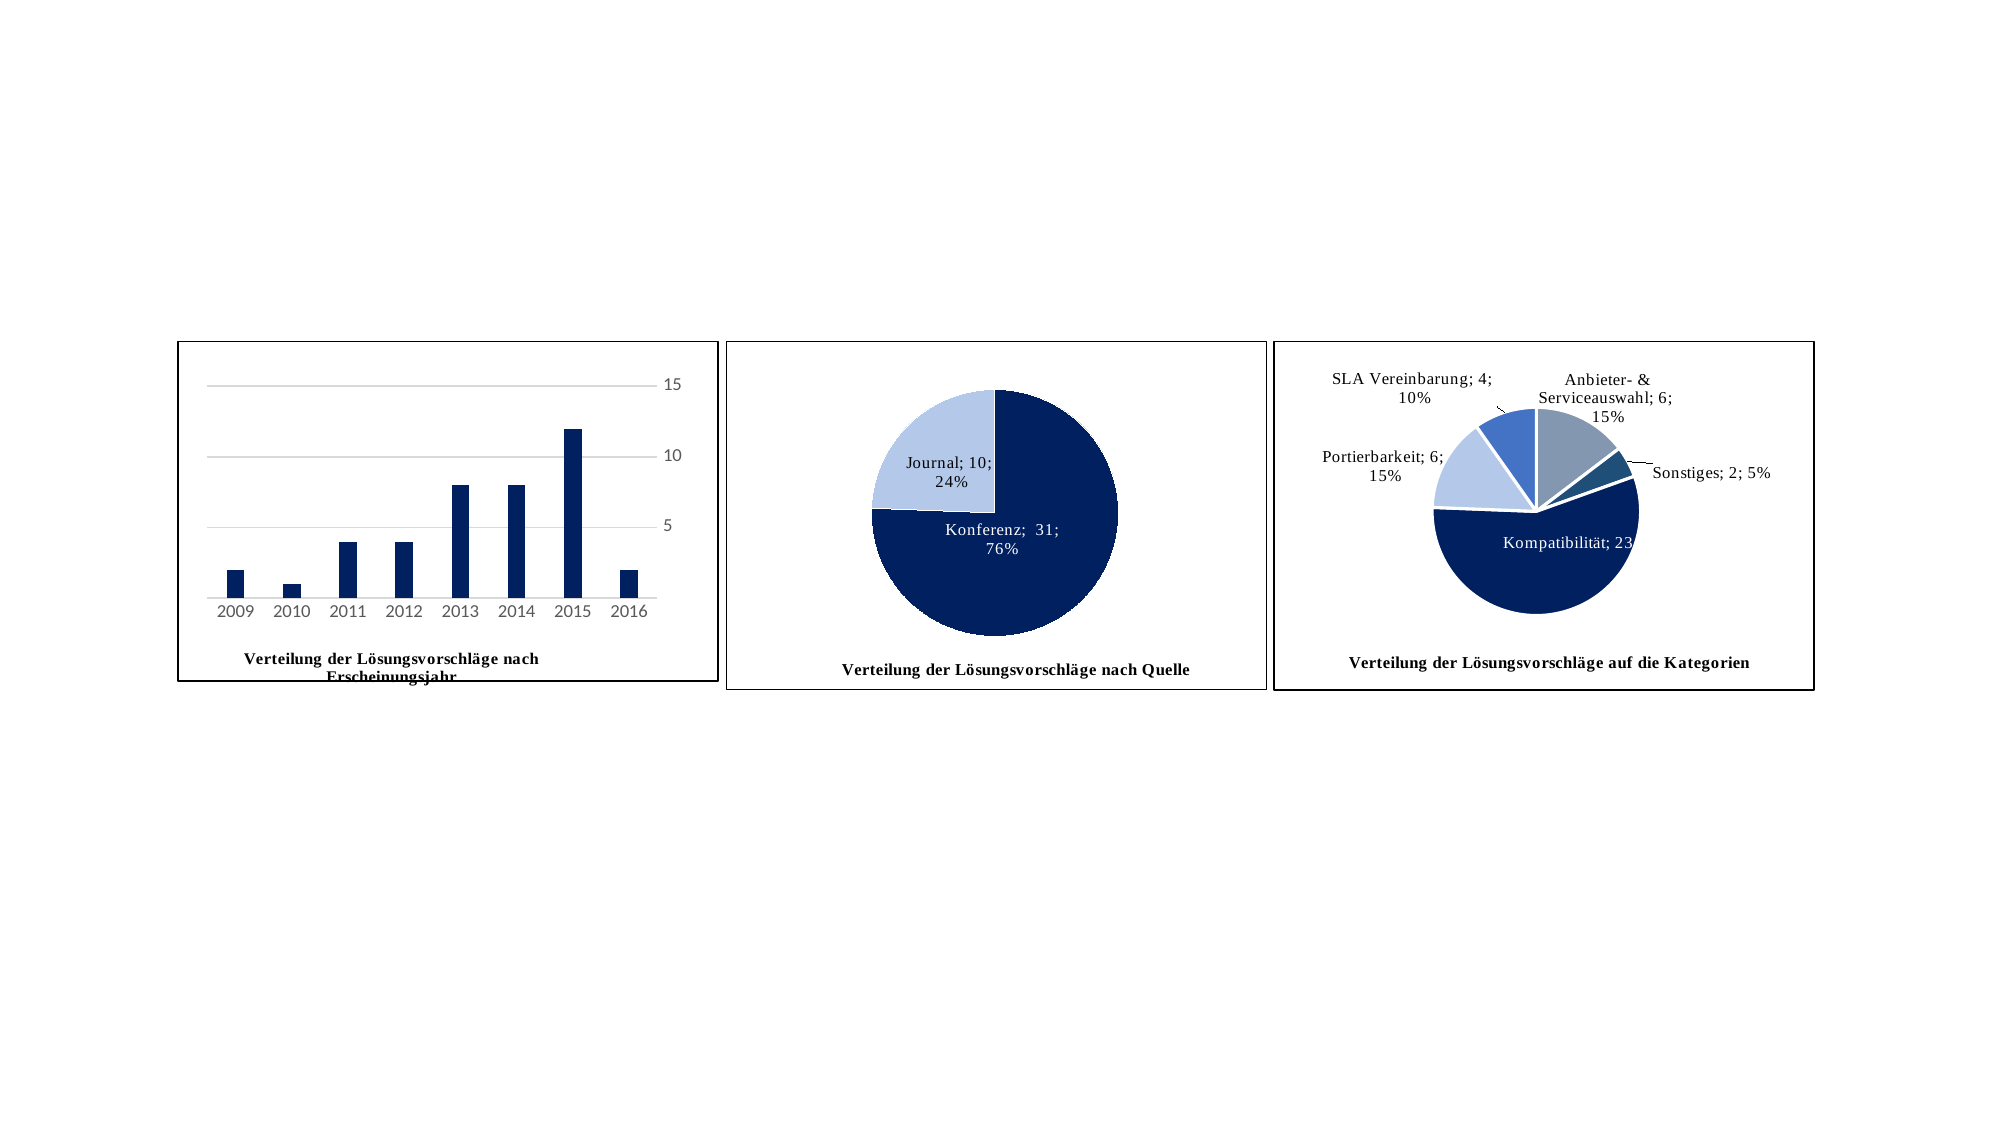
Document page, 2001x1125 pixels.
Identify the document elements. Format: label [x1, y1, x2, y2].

text_box [177, 340, 1815, 691]
